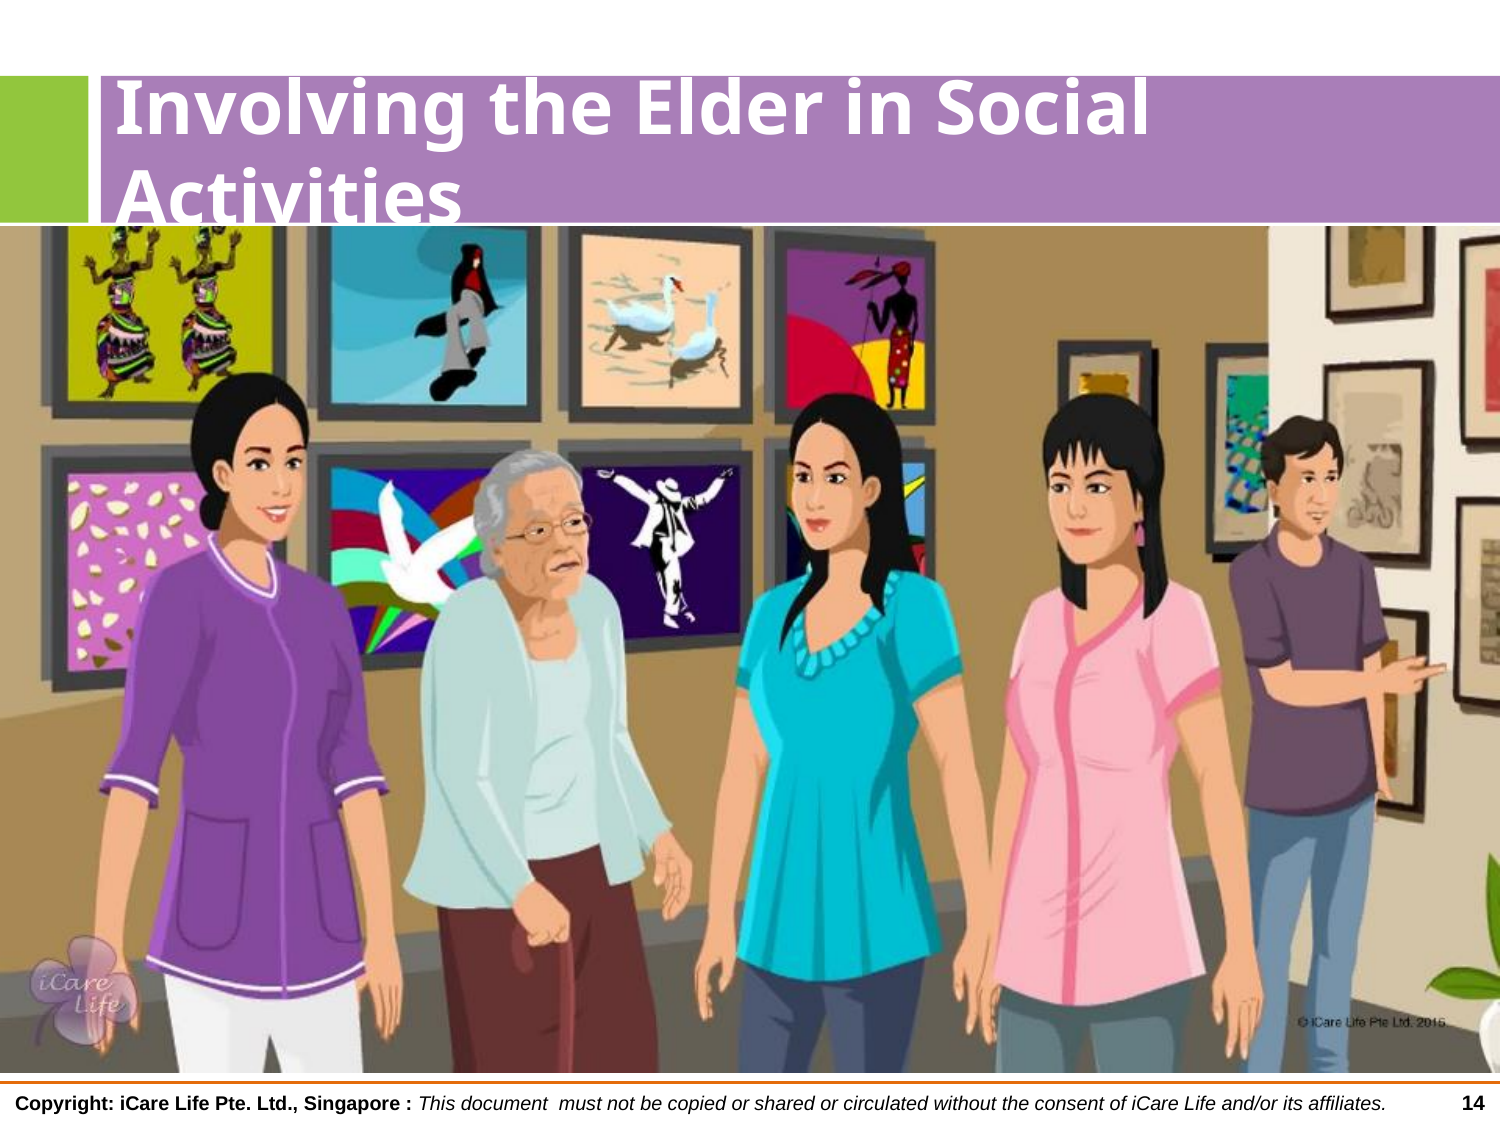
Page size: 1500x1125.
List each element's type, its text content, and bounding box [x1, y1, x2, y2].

picture [0, 226, 1500, 1073]
text_box [0, 75, 89, 223]
text_box Involving the Elder in Social Activities [100, 75, 1500, 223]
text_box Copyright: iCare Life Pte. Ltd., Singapore : This document must not be copied or shared or circulated without the consent of iCare Life and/or its affiliates. [0, 1091, 1500, 1122]
